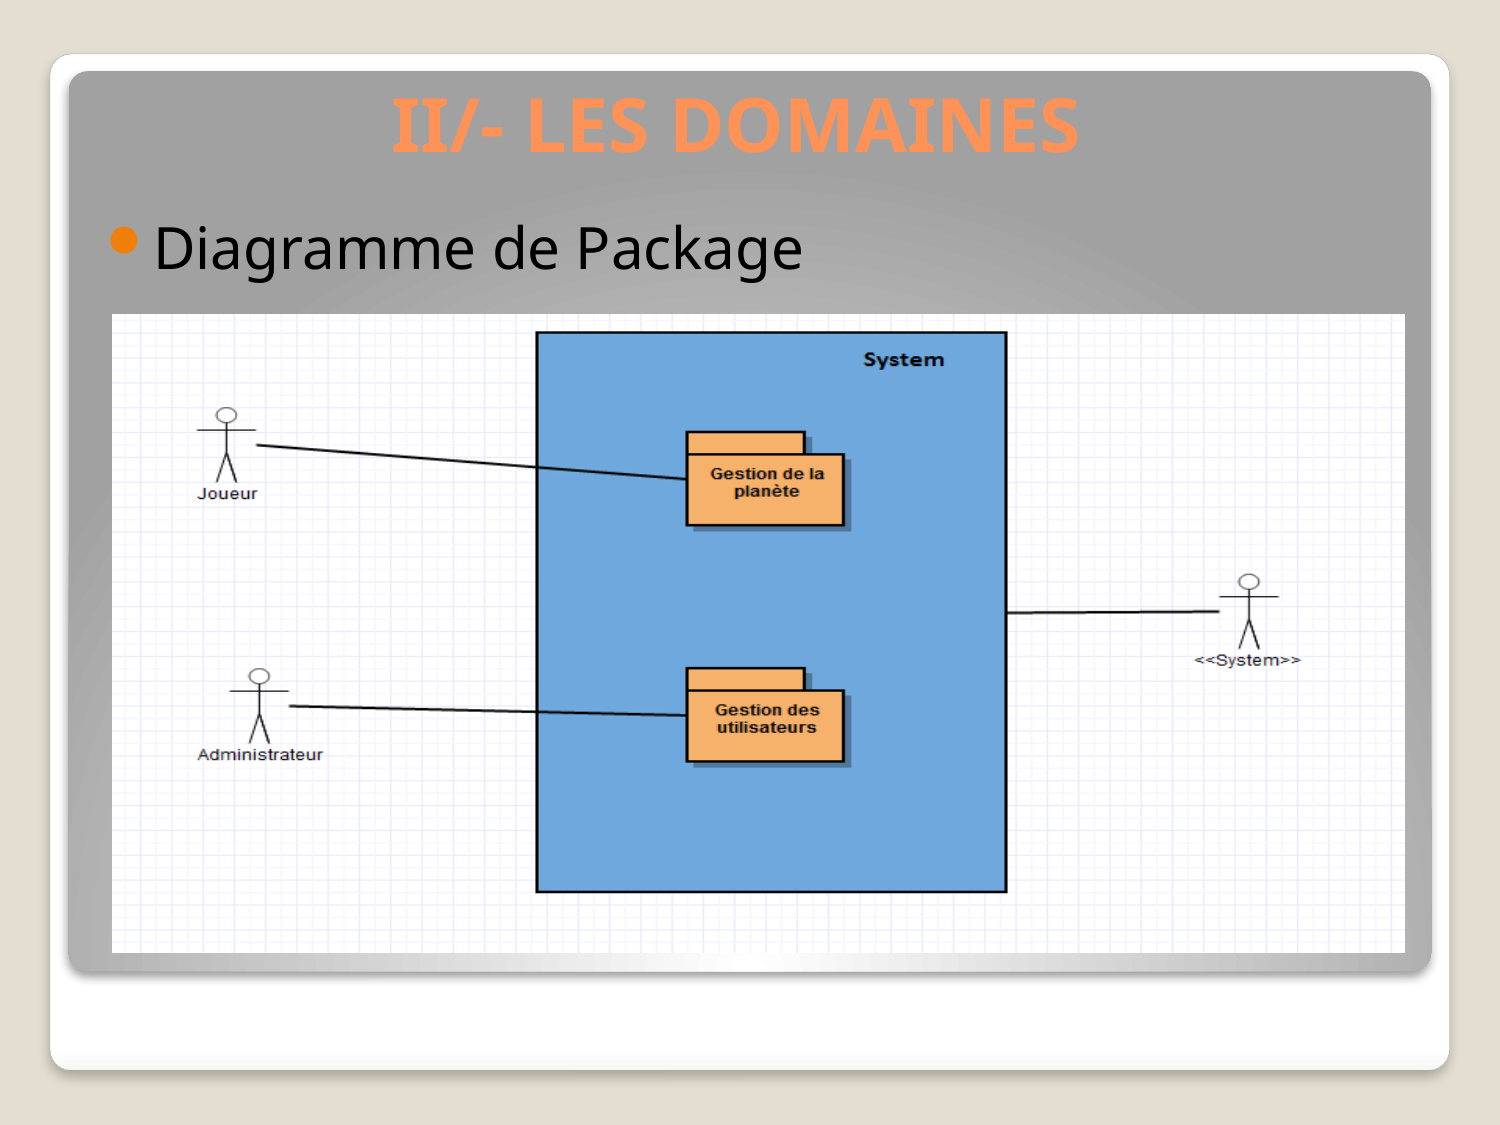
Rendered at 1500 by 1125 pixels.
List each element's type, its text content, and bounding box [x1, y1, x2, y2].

picture [111, 314, 1405, 953]
list Diagramme de Package [76, 196, 1420, 1094]
title II/- LES DOMAINES [64, 30, 1408, 175]
